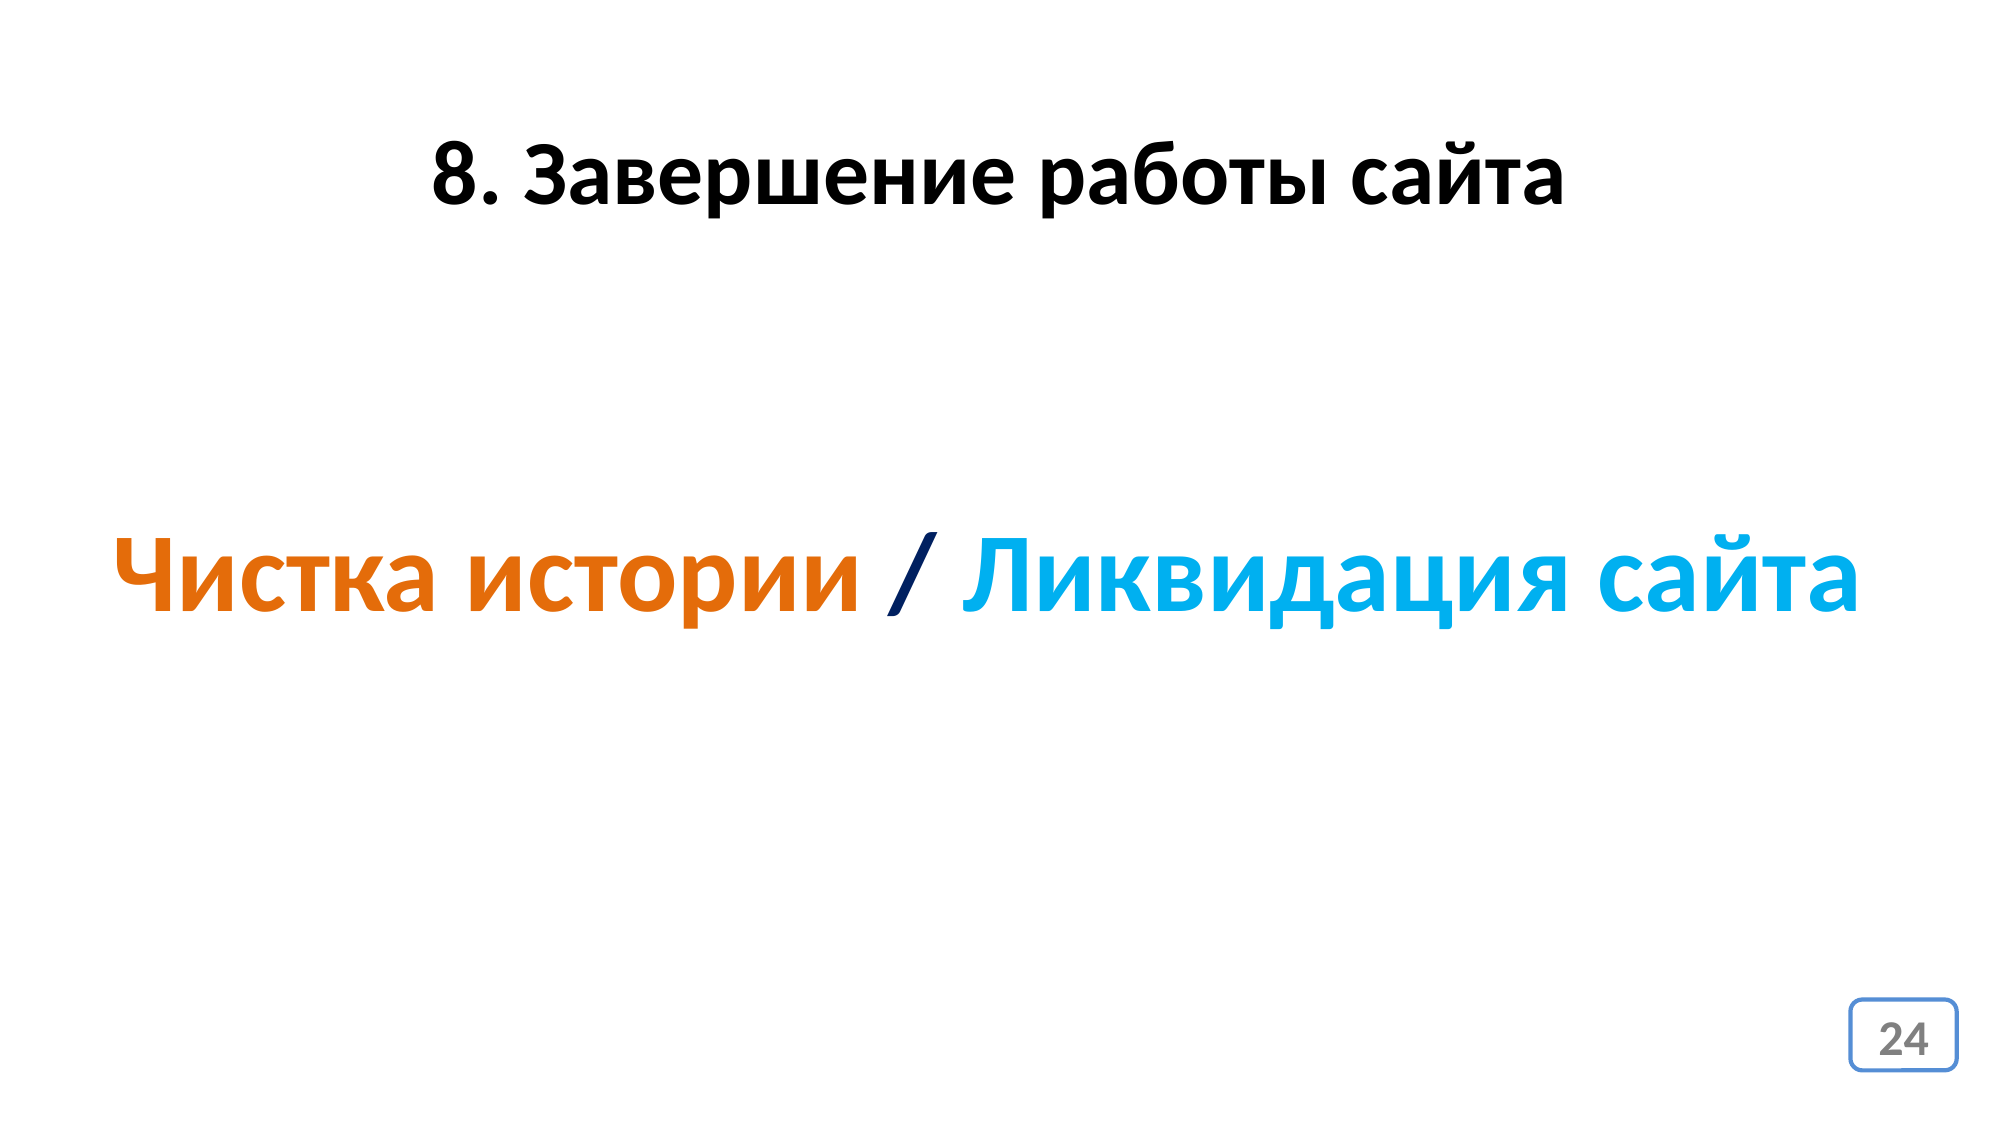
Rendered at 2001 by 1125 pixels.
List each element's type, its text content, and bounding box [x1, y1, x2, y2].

text_box 8. Завершение работы сайта [0, 105, 2000, 231]
text_box 24 [1848, 997, 1959, 1073]
text_box Чистка истории / Ликвидация сайта [0, 491, 2000, 642]
